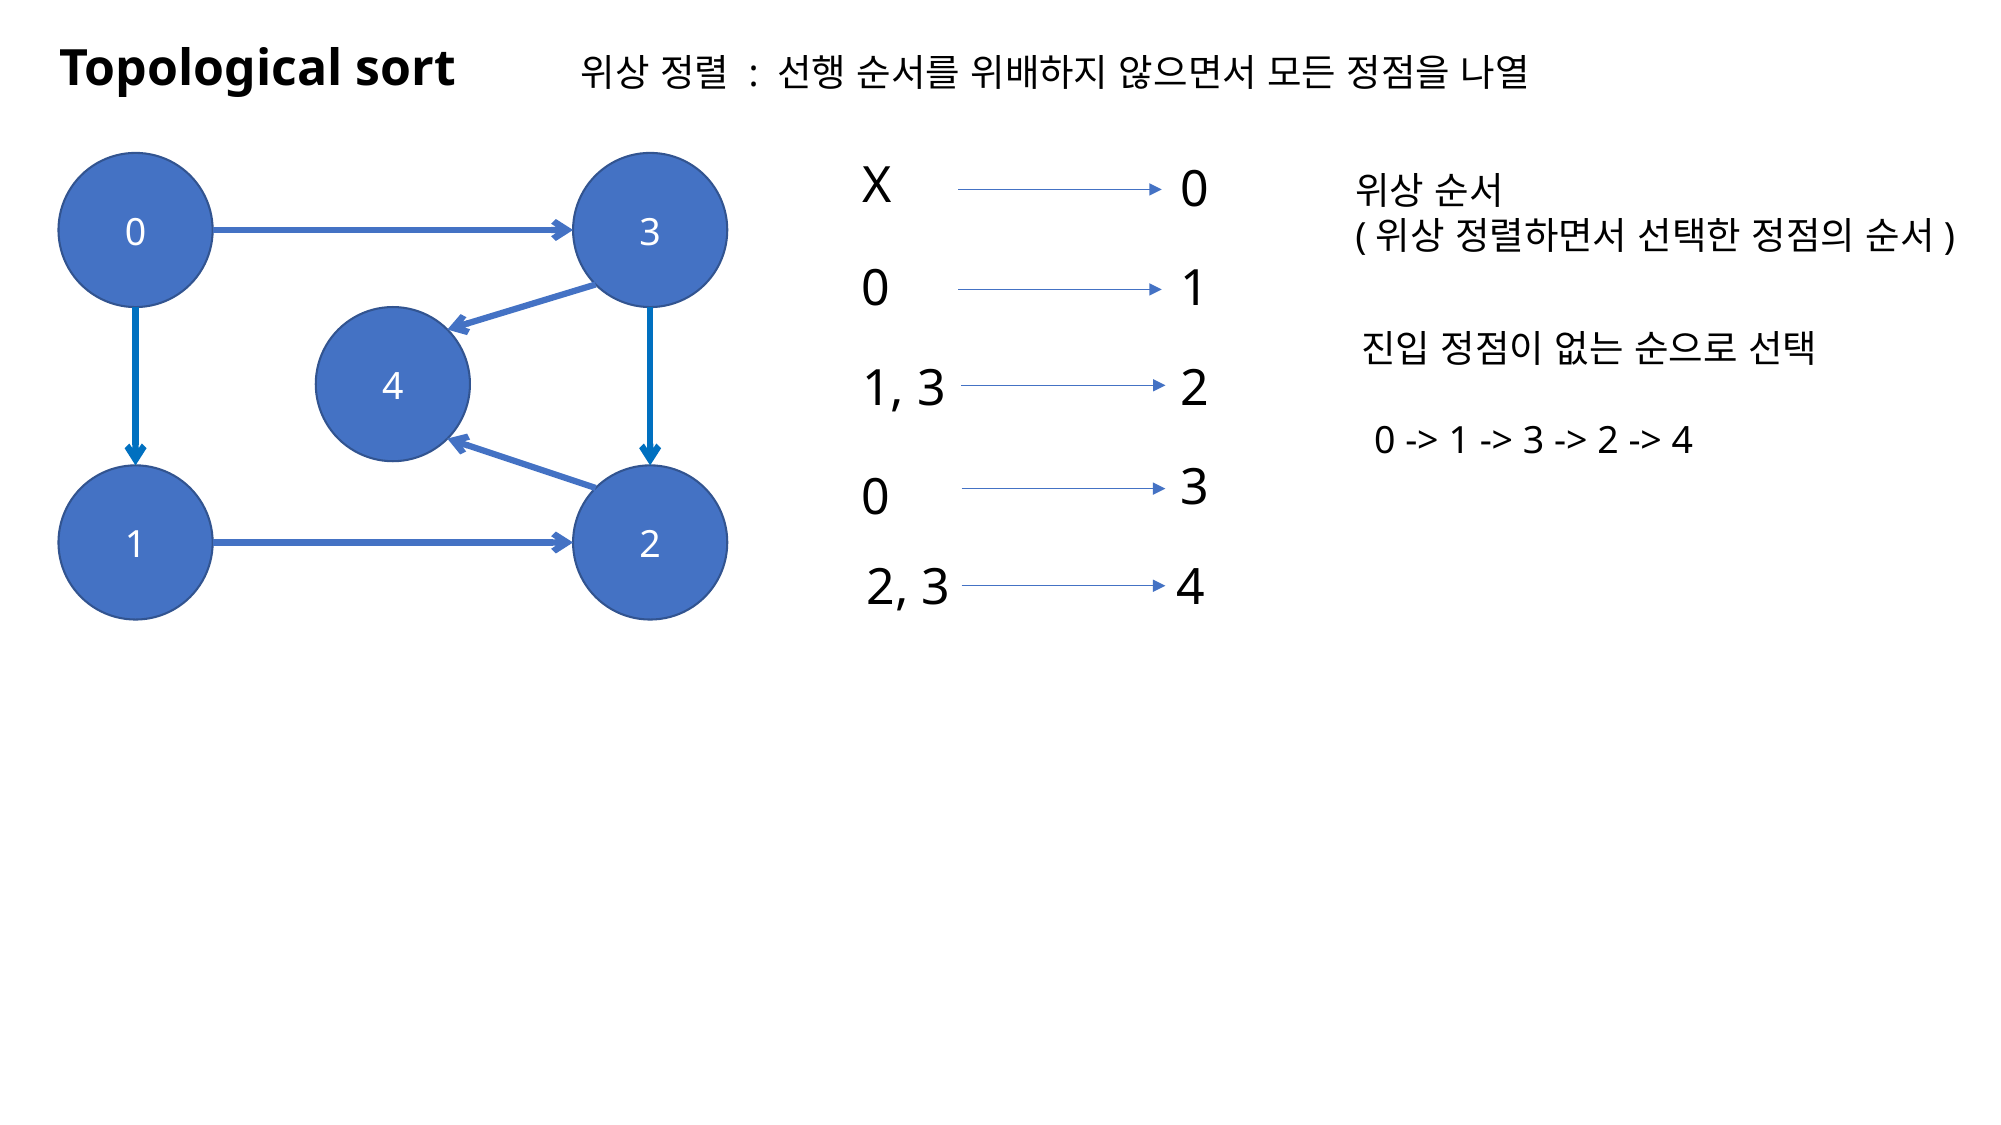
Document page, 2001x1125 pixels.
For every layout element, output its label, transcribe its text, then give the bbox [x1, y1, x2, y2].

text_box 위상 순서 (위상 정렬하면서 선택한 정점의 순서) [1340, 160, 1971, 265]
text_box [58, 152, 728, 620]
text_box 0 -> 1 -> 3 -> 2 -> 4 [1359, 408, 1709, 469]
text_box 위상 정렬 : 선행 순서를 위배하지 않으면서 모든 정점을 나열 [565, 41, 1546, 102]
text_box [846, 145, 1224, 623]
text_box 진입 정점이 없는 순으로 선택 [1346, 317, 1833, 378]
text_box Topological sort [0, 27, 471, 103]
